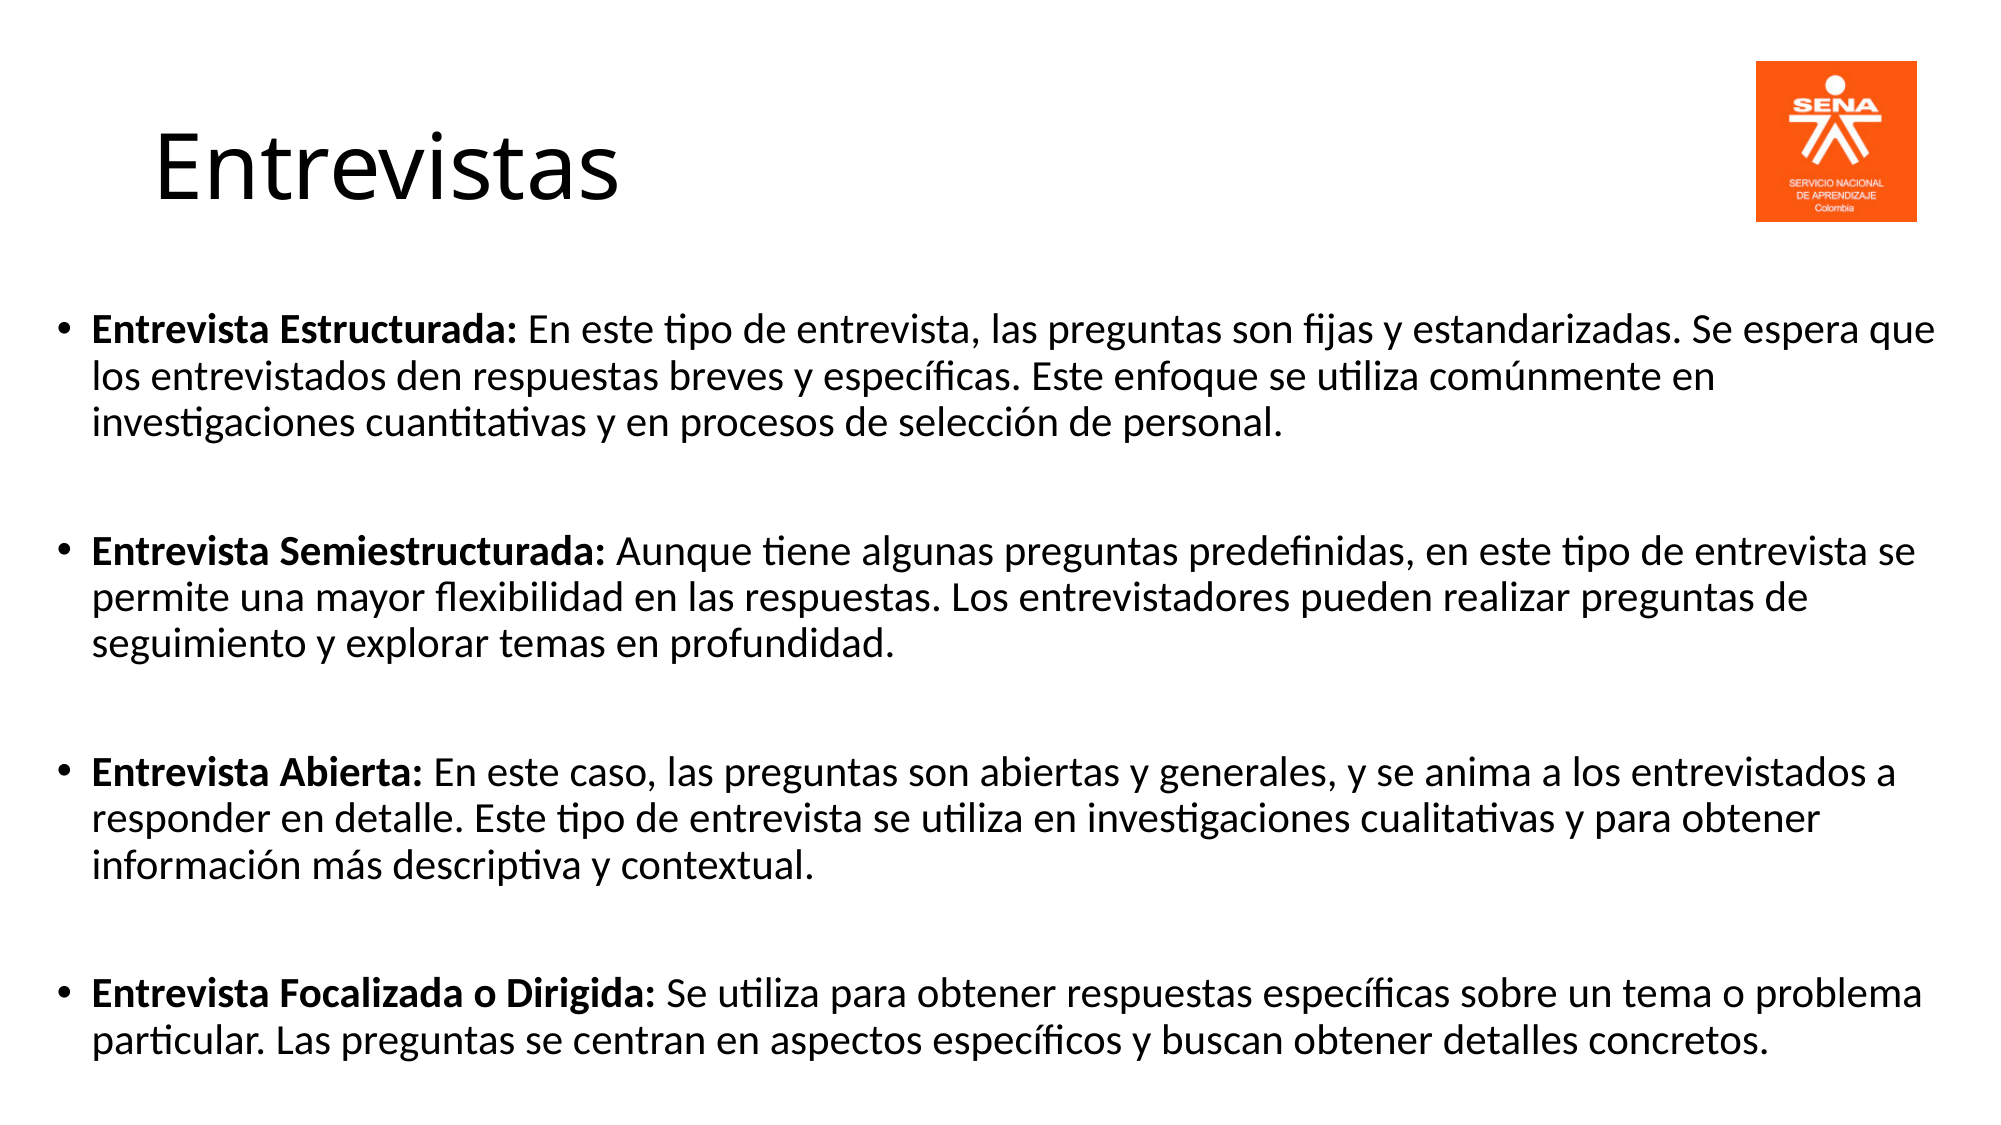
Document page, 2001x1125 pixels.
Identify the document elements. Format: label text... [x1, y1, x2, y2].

picture [1756, 61, 1917, 222]
list Entrevista Estructurada: En este tipo de entrevista, las preguntas son fijas y estandarizadas. Se espera que los entrevistados den respuestas breves y específicas. Este enfoque se utiliza comúnmente en investigaciones cuantitativas y en procesos de selección de personal. Entrevista Semiestructurada: Aunque tiene algunas preguntas predefinidas, en este tipo de entrevista se permite una mayor flexibilidad en las respuestas. Los entrevistadores pueden realizar preguntas de seguimiento y explorar temas en profundidad. Entrevista Abierta: En este caso, las preguntas son abiertas y generales, y se anima a los entrevistados a responder en detalle. Este tipo de entrevista se utiliza en investigaciones cualitativas y para obtener información más descriptiva y contextual. Entrevista Focalizada o Dirigida: Se utiliza para obtener respuestas específicas sobre un tema o problema particular. Las preguntas se centran en aspectos específicos y buscan obtener detalles concretos. [41, 299, 1966, 1108]
title Entrevistas [137, 61, 1729, 279]
